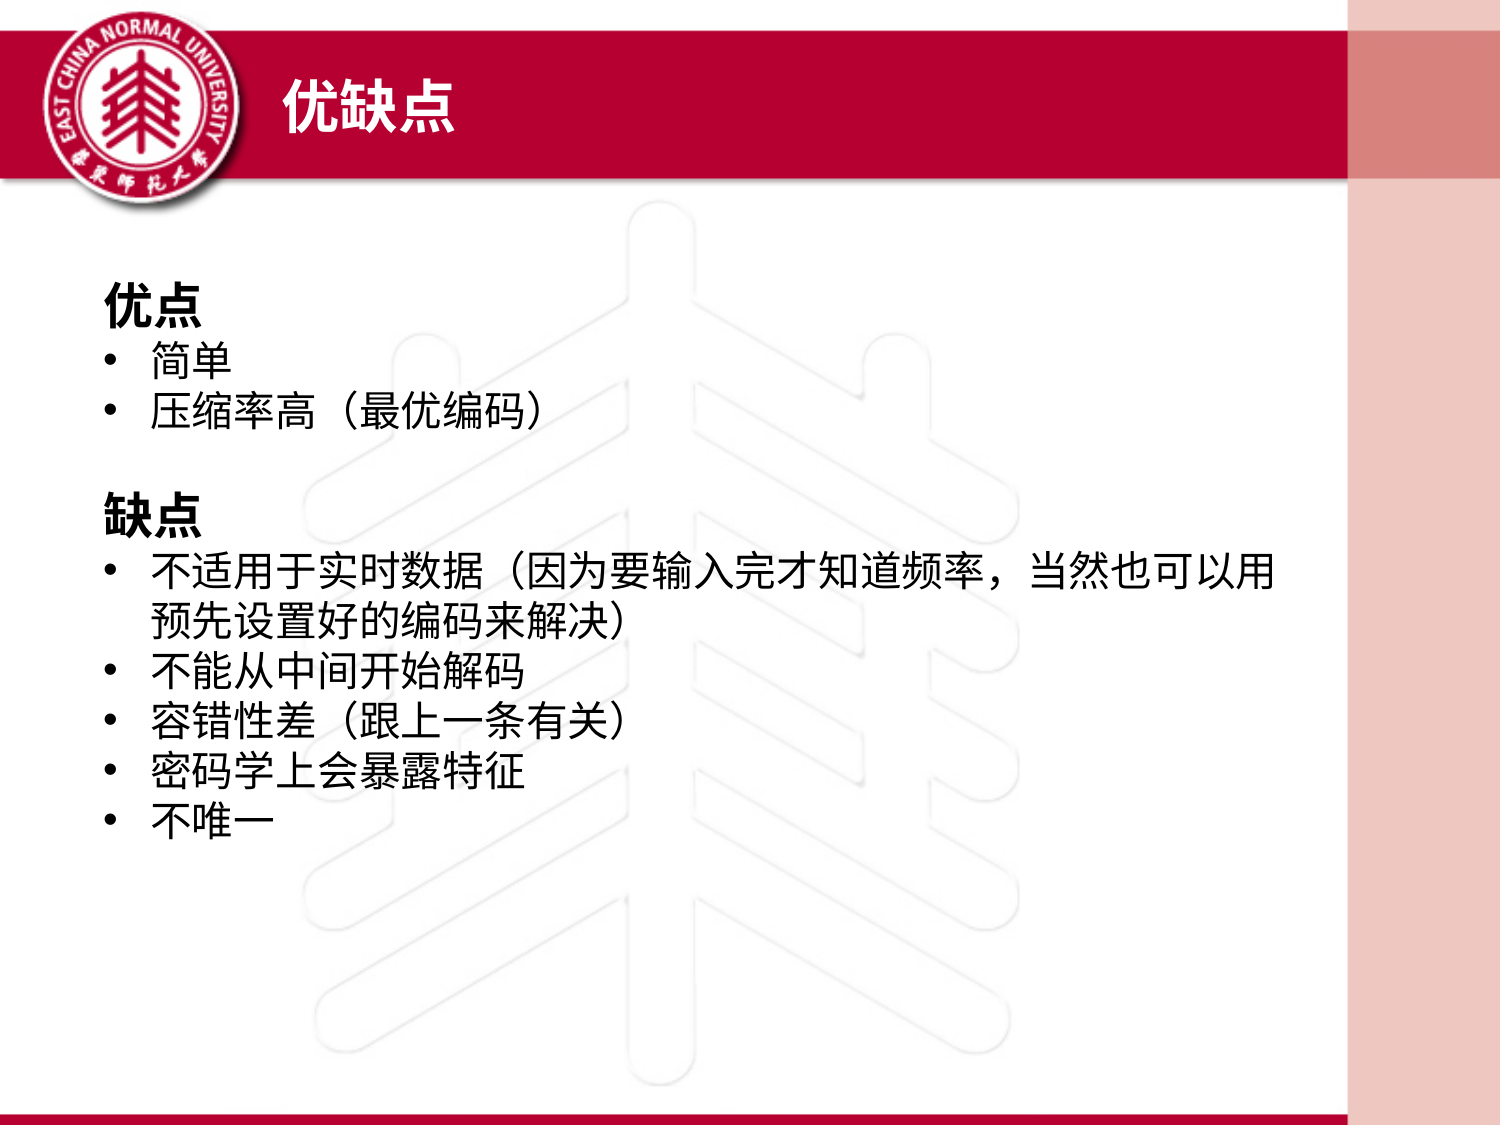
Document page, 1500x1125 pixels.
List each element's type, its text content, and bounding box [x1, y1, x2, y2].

text_box 优缺点 [266, 63, 472, 148]
text_box 优点 简单 压缩率高（最优编码） 缺点 不适用于实时数据（因为要输入完才知道频率，当然也可以用预先设置好的编码来解决） 不能从中间开始解码 容错性差（跟上一条有关） 密码学上会暴露特征 不唯一 [88, 267, 1294, 853]
picture [0, 0, 1500, 1125]
